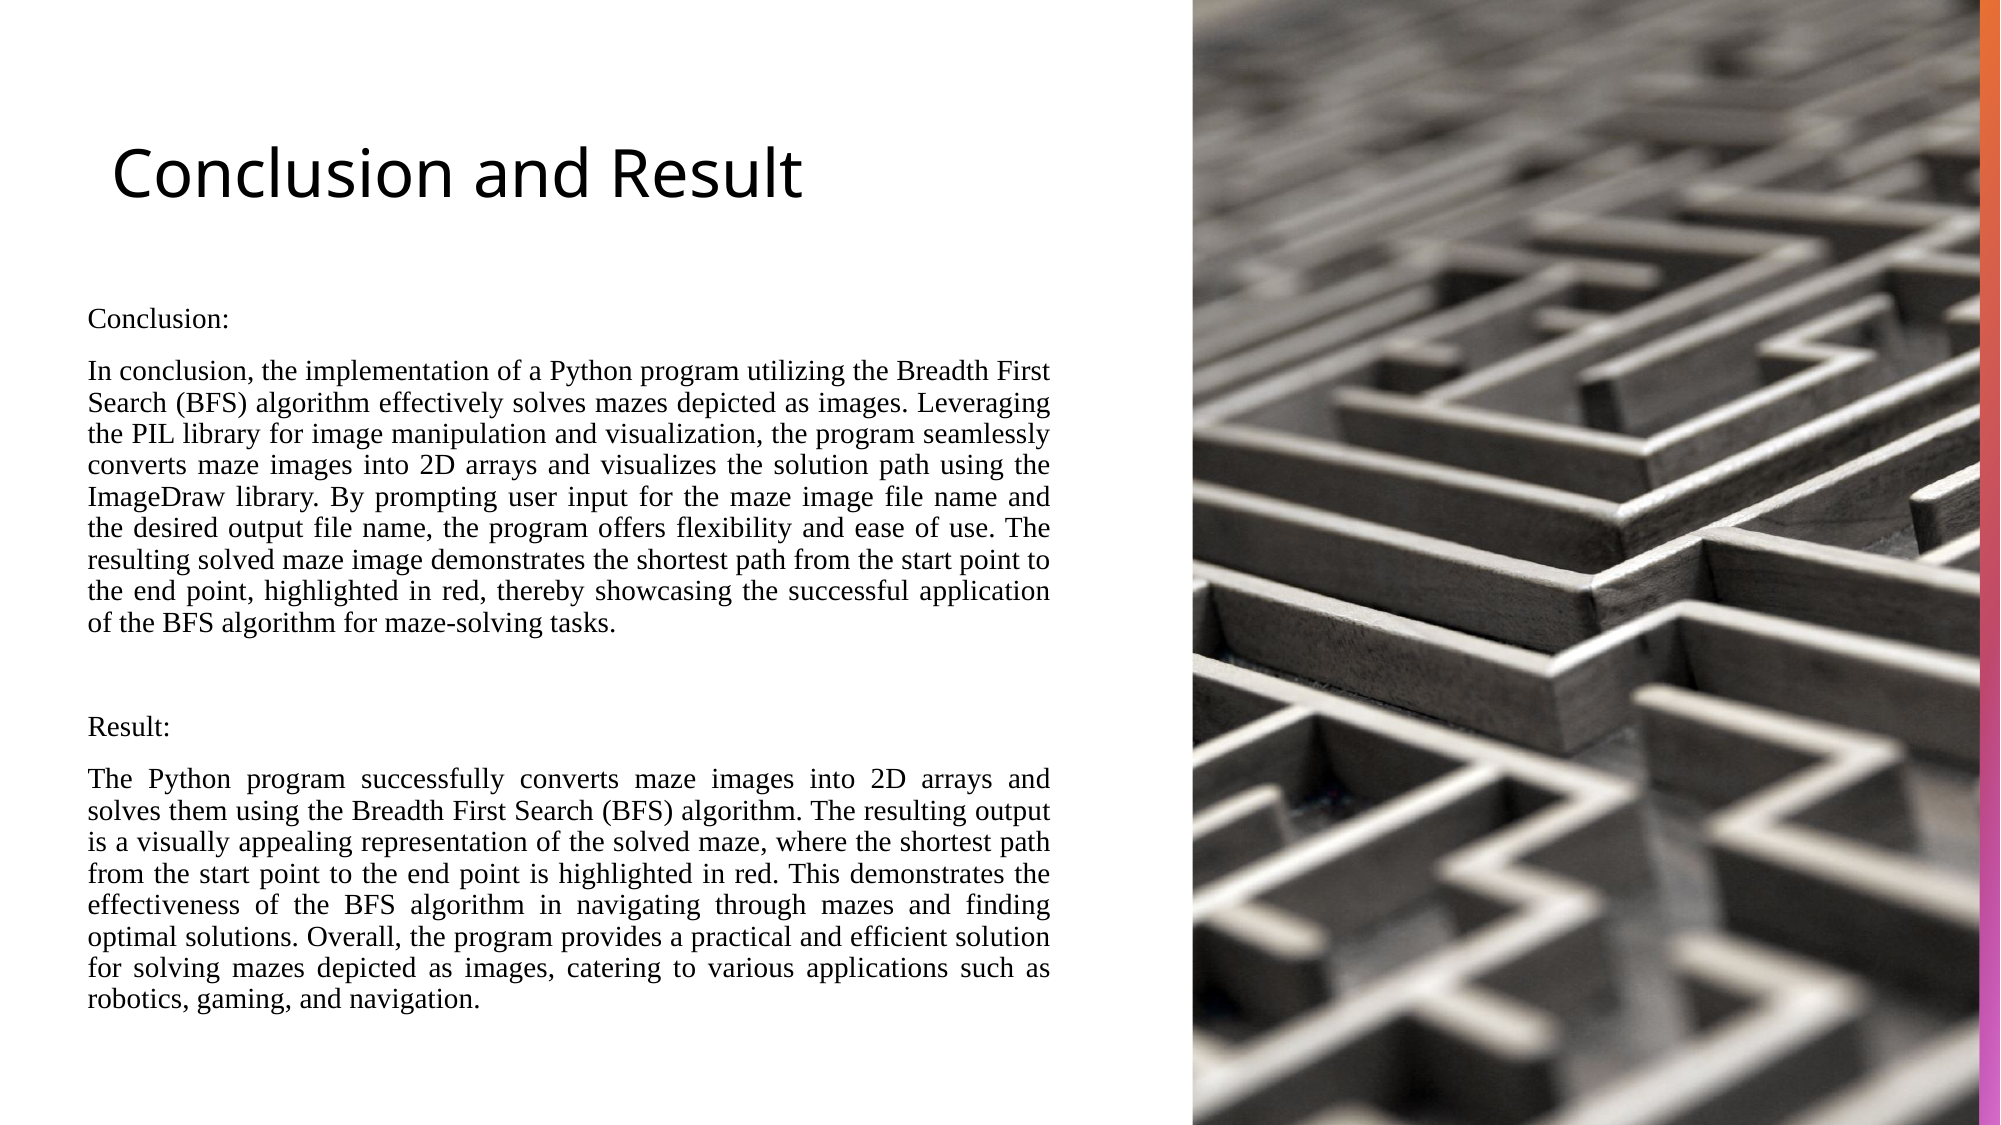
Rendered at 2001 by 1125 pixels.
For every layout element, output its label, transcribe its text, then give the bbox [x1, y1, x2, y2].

list Conclusion: In conclusion, the implementation of a Python program utilizing the Breadth First Search (BFS) algorithm effectively solves mazes depicted as images. Leveraging the PIL library for image manipulation and visualization, the program seamlessly converts maze images into 2D arrays and visualizes the solution path using the ImageDraw library. By prompting user input for the maze image file name and the desired output file name, the program offers flexibility and ease of use. The resulting solved maze image demonstrates the shortest path from the start point to the end point, highlighted in red, thereby showcasing the successful application of the BFS algorithm for maze-solving tasks. Result: The Python program successfully converts maze images into 2D arrays and solves them using the Breadth First Search (BFS) algorithm. The resulting output is a visually appealing representation of the solved maze, where the shortest path from the start point to the end point is highlighted in red. This demonstrates the effectiveness of the BFS algorithm in navigating through mazes and finding optimal solutions. Overall, the program provides a practical and efficient solution for solving mazes depicted as images, catering to various applications such as robotics, gaming, and navigation. [72, 295, 1067, 862]
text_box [1979, 0, 2000, 1125]
title Conclusion and Result [96, 0, 995, 220]
picture [1192, 0, 1979, 1125]
